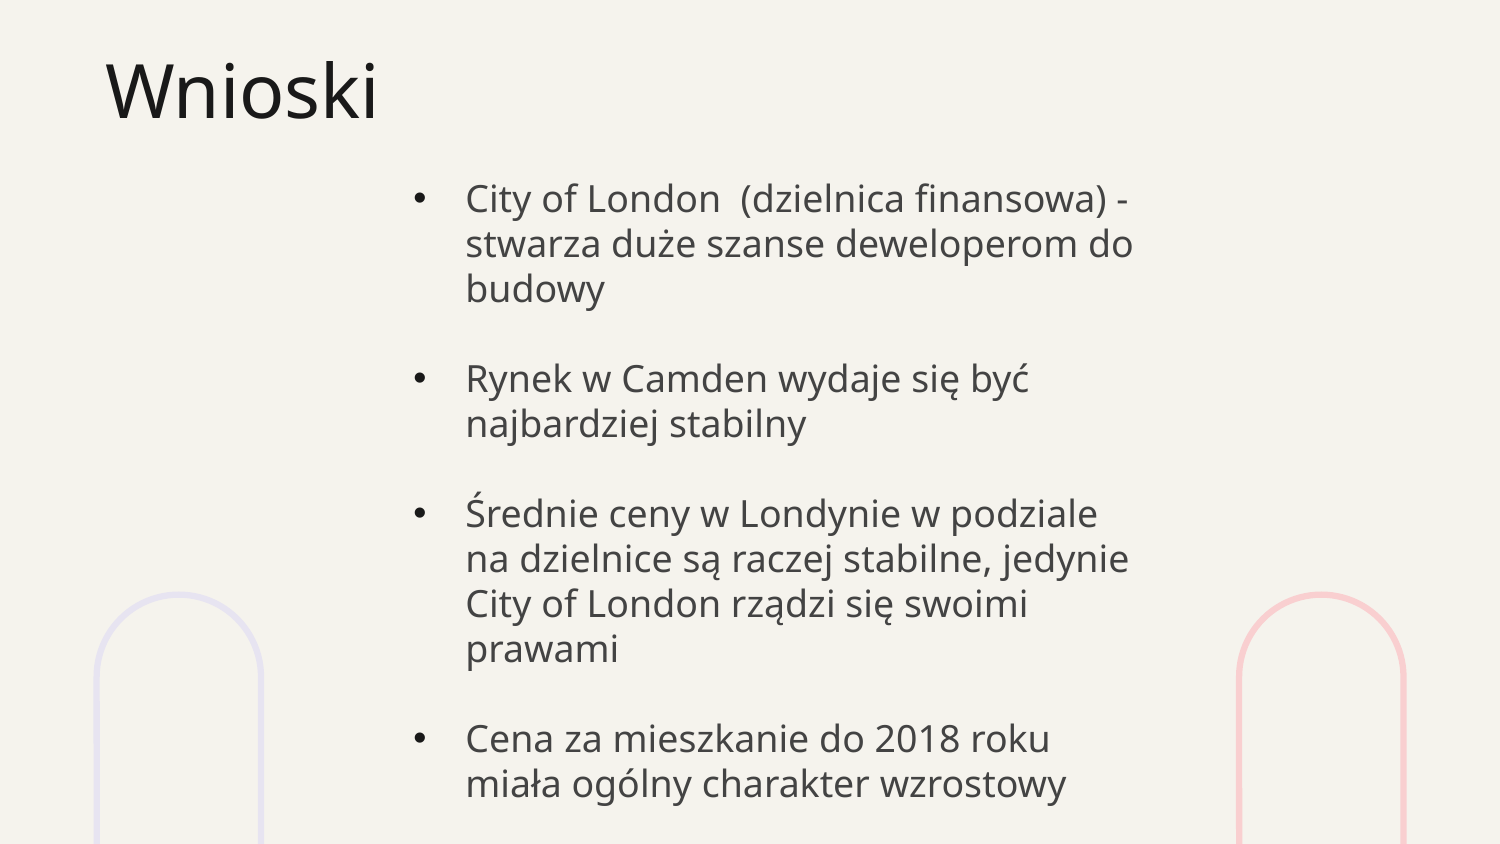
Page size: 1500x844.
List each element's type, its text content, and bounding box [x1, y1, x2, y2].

title Wnioski [90, 29, 1500, 123]
list City of London (dzielnica finansowa) - stwarza duże szanse deweloperom do budowy Rynek w Camden wydaje się być najbardziej stabilny Średnie ceny w Londynie w podziale na dzielnice są raczej stabilne, jedynie City of London rządzi się swoimi prawami Cena za mieszkanie do 2018 roku miała ogólny charakter wzrostowy [375, 159, 1156, 642]
